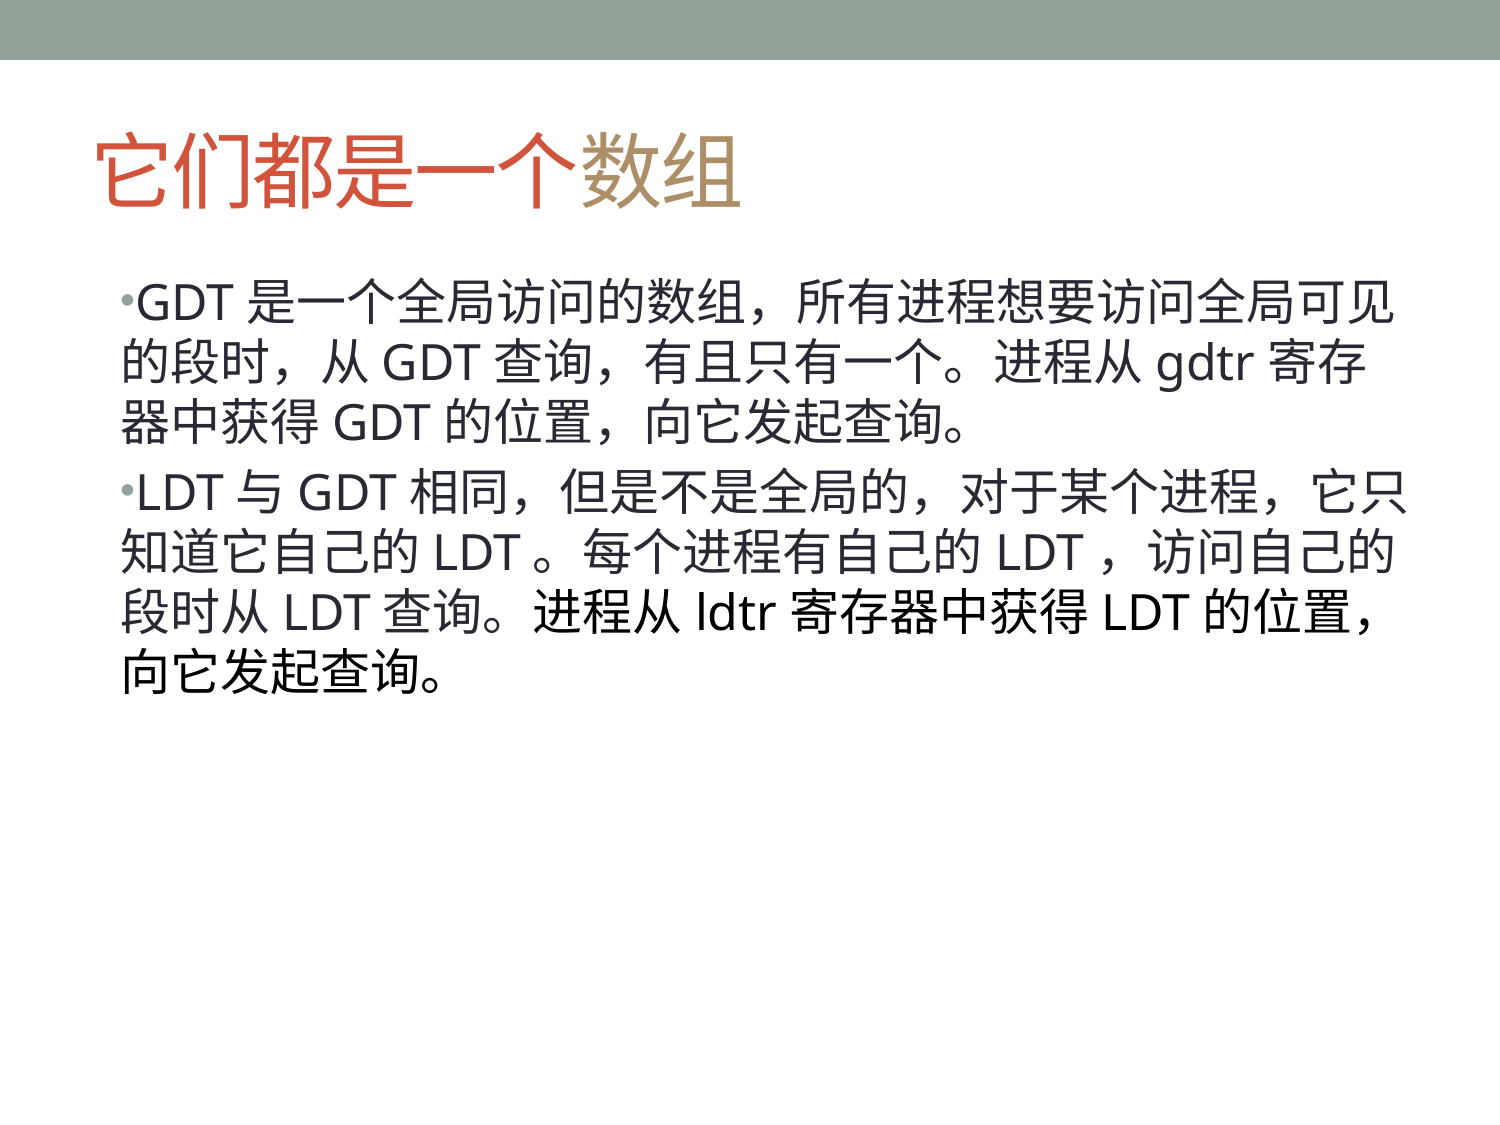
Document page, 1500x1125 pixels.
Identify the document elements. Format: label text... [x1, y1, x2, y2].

title 它们都是一个数组 [75, 87, 1425, 250]
list GDT是一个全局访问的数组，所有进程想要访问全局可见的段时，从GDT查询，有且只有一个。进程从gdtr寄存器中获得GDT的位置，向它发起查询。 LDT与GDT相同，但是不是全局的，对于某个进程，它只知道它自己的LDT。每个进程有自己的LDT，访问自己的段时从LDT查询。进程从ldtr寄存器中获得LDT的位置，向它发起查询。 [75, 262, 1425, 1063]
